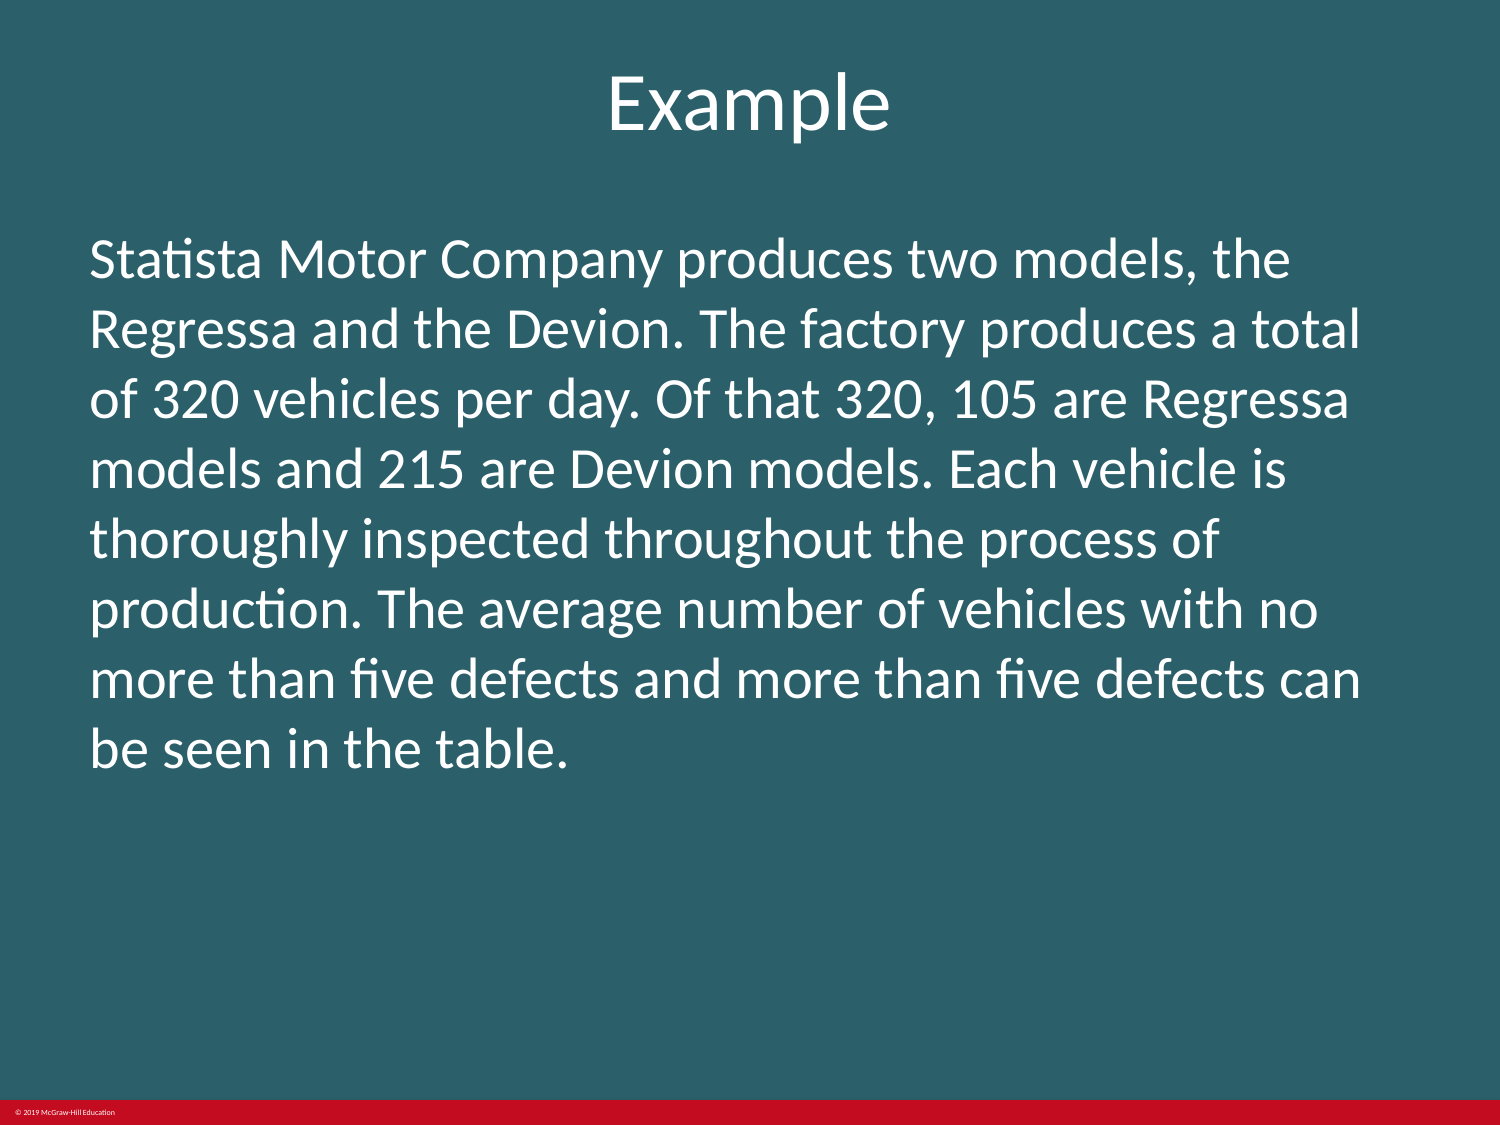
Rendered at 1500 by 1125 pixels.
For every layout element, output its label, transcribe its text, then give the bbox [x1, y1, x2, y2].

list Statista Motor Company produces two models, the Regressa and the Devion. The factory produces a total of 320 vehicles per day. Of that 320, 105 are Regressa models and 215 are Devion models. Each vehicle is thoroughly inspected throughout the process of production. The average number of vehicles with no more than five defects and more than five defects can be seen in the table. [75, 212, 1410, 1075]
title Example [0, 0, 1500, 195]
